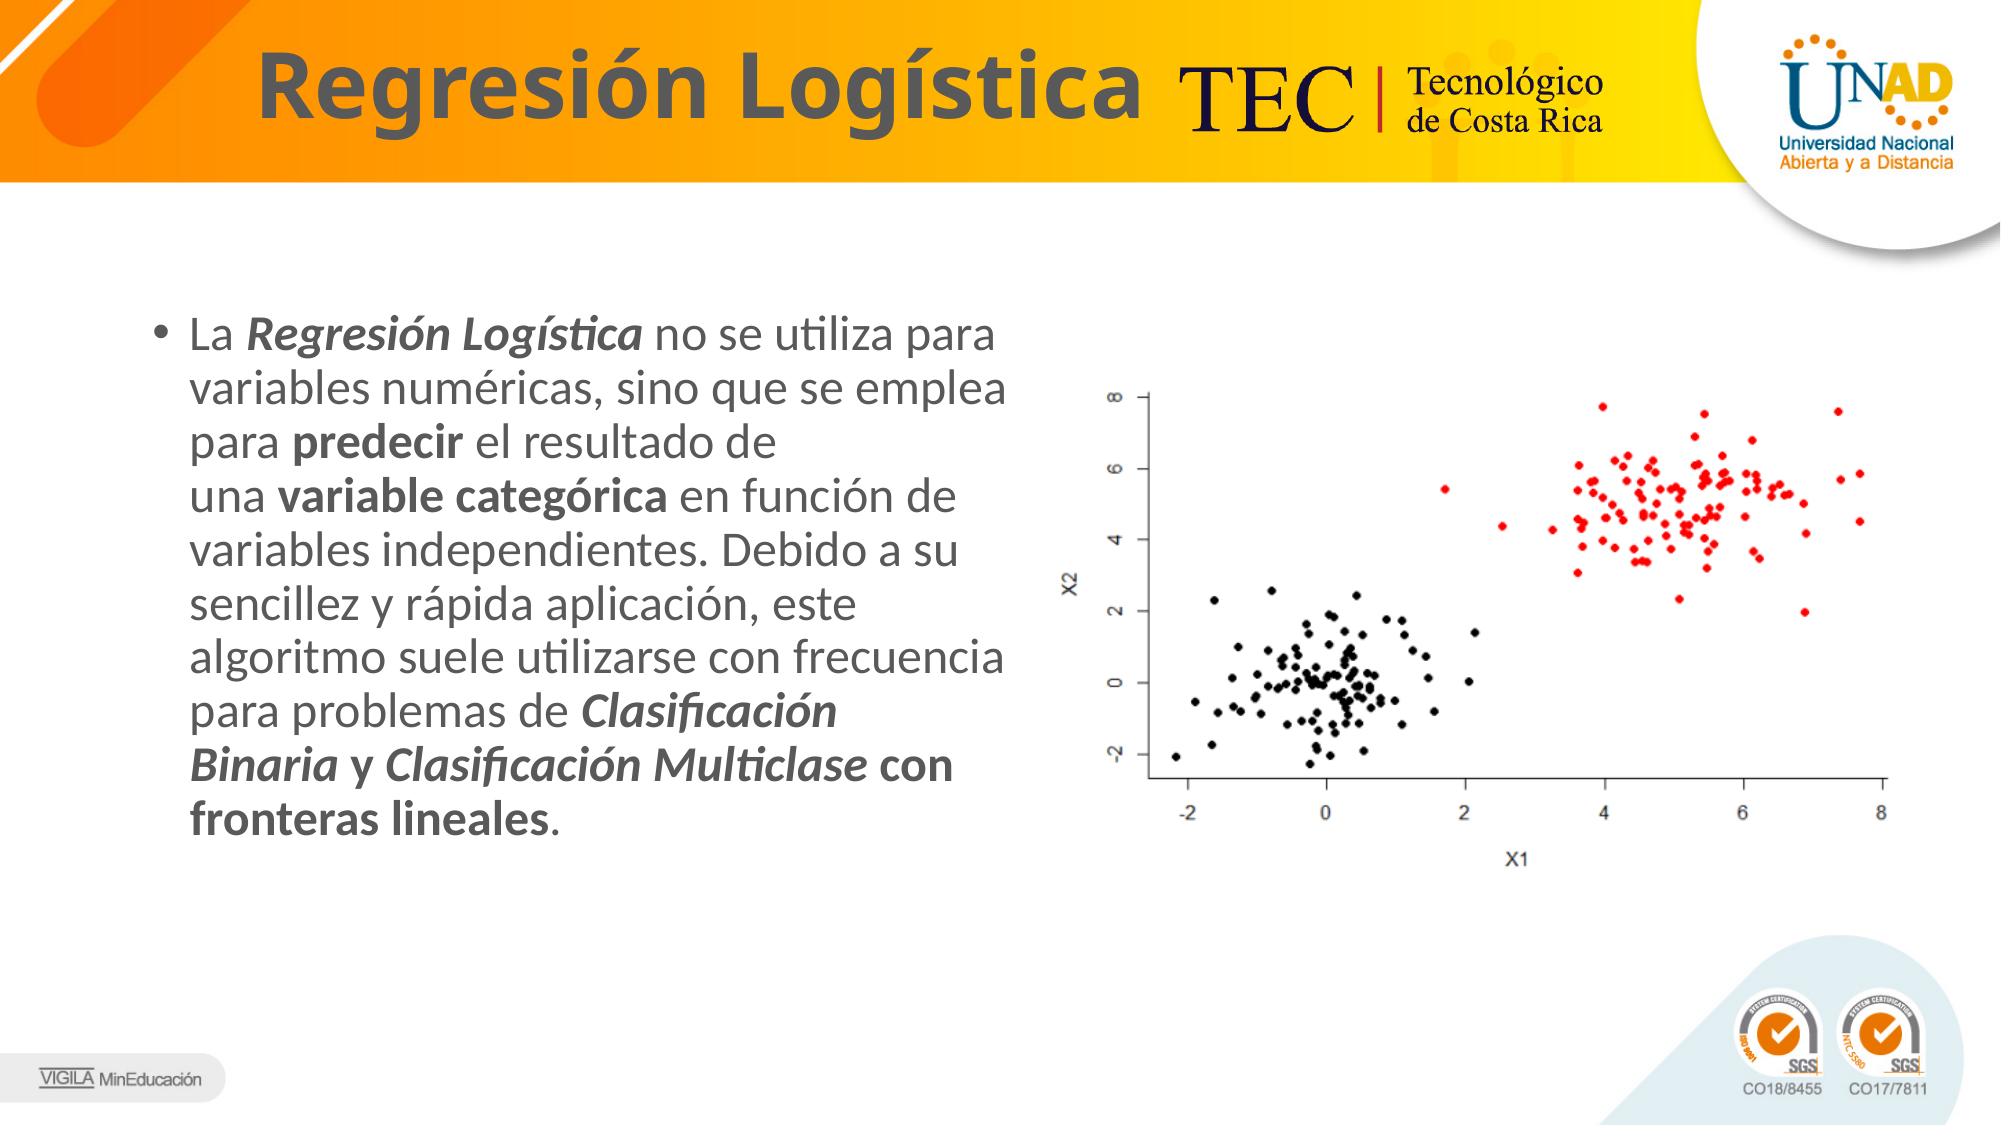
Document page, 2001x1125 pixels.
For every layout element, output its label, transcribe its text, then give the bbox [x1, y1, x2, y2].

title Regresión Logística [239, 0, 1164, 198]
list La Regresión Logística no se utiliza para variables numéricas, sino que se emplea para predecir el resultado de una variable categórica en función de variables independientes. Debido a su sencillez y rápida aplicación, este algoritmo suele utilizarse con frecuencia para problemas de Clasificación Binaria y Clasificación Multiclase con fronteras lineales. [137, 299, 1056, 956]
title Regresión Logística [1617, 0, 1965, 198]
picture [0, 0, 2001, 1125]
